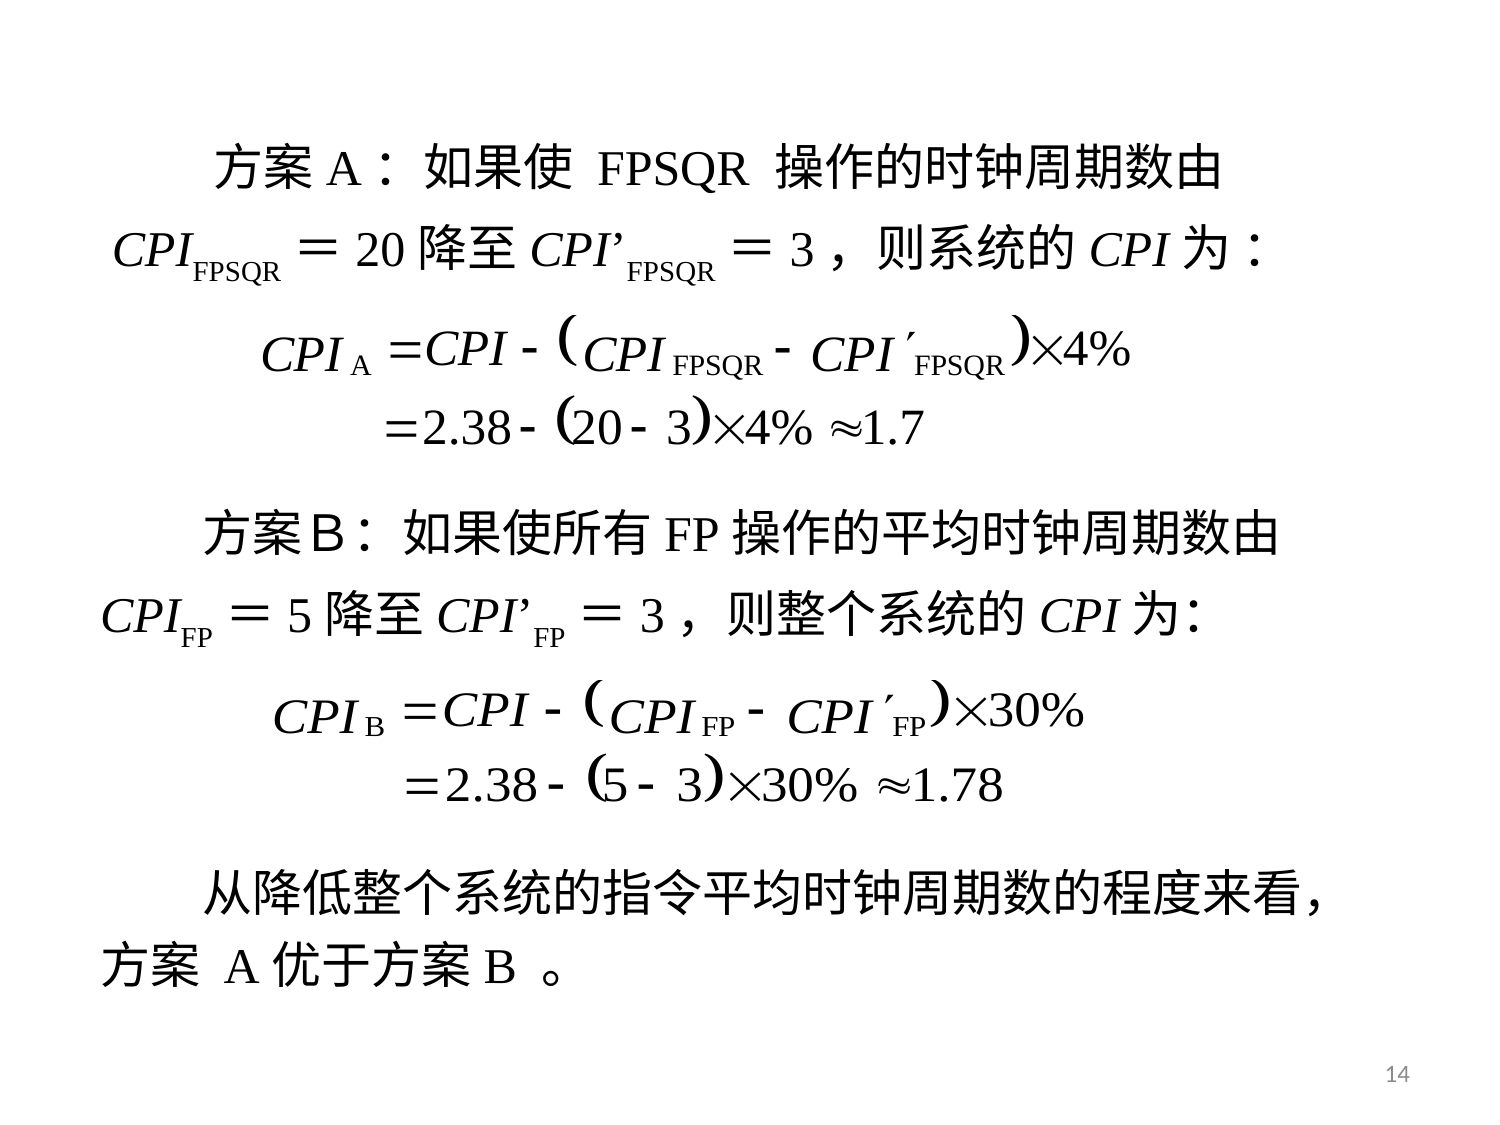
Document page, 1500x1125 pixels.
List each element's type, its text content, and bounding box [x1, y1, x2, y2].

text_box 从降低整个系统的指令平均时钟周期数的程度来看，方案 A优于方案B 。 [88, 843, 1385, 1000]
text_box 方案Ｂ：如果使所有FP操作的平均时钟周期数由 CPIFP＝5降至CPI’FP＝3，则整个系统的CPI为： [88, 477, 1361, 529]
slide_number 14 [1074, 1042, 1425, 1103]
text_box 方案A：如果使 FPSQR 操作的时钟周期数由 CPIFPSQR＝20降至CPI’FPSQR＝3，则系统的CPI为 ： [100, 111, 1282, 293]
text_box 方案Ｂ：如果使所有FP操作的平均时钟周期数由 CPIFP＝5降至CPI’FP＝3，则整个系统的CPI为： [88, 530, 1361, 660]
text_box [265, 680, 1093, 822]
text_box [253, 315, 1140, 469]
